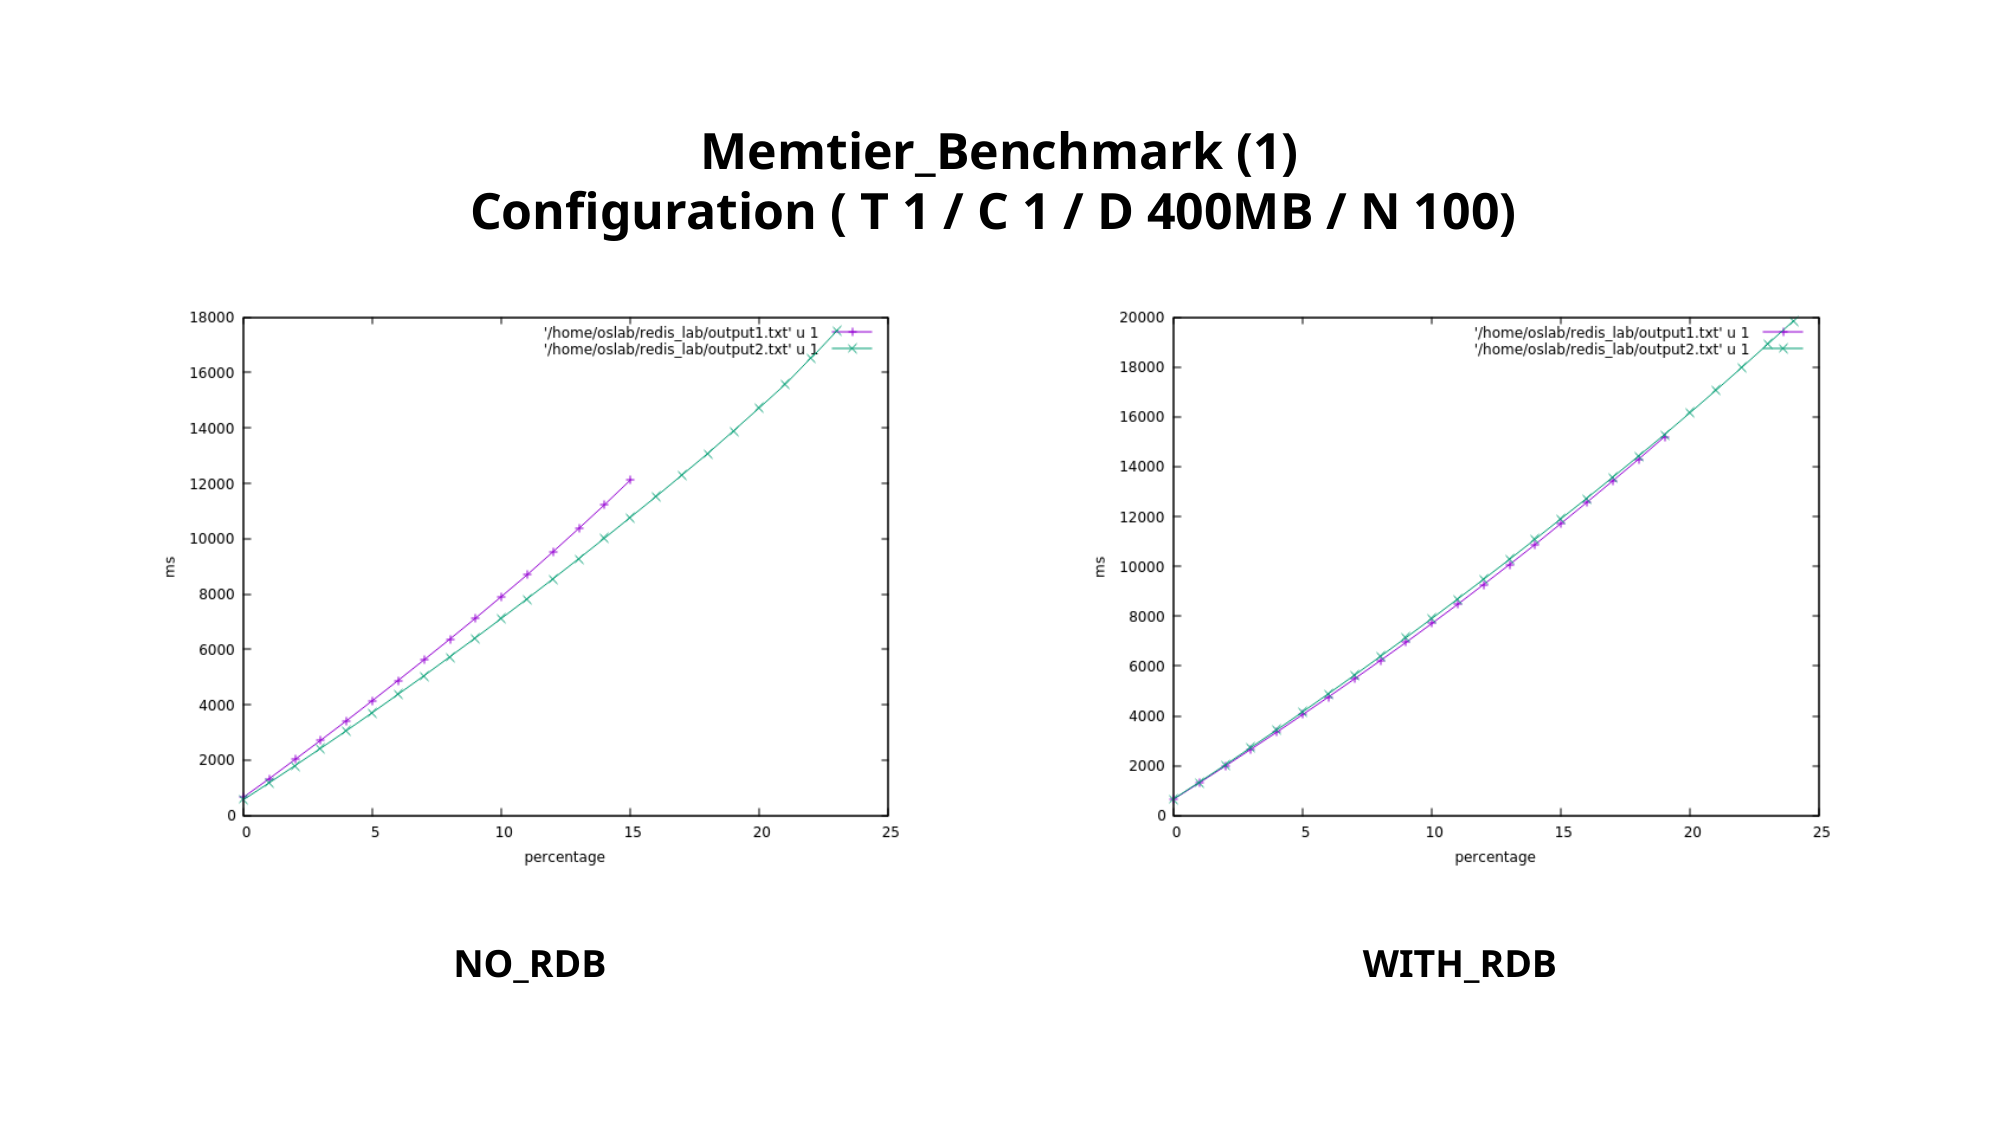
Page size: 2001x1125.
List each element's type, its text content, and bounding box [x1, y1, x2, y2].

text_box WITH_RDB [1348, 932, 1588, 993]
picture [156, 300, 913, 868]
text_box Memtier_Benchmark (1) Configuration ( T 1 / C 1 / D 400MB / N 100) [412, 111, 1588, 247]
text_box NO_RDB [438, 932, 631, 993]
picture [1086, 300, 1844, 868]
